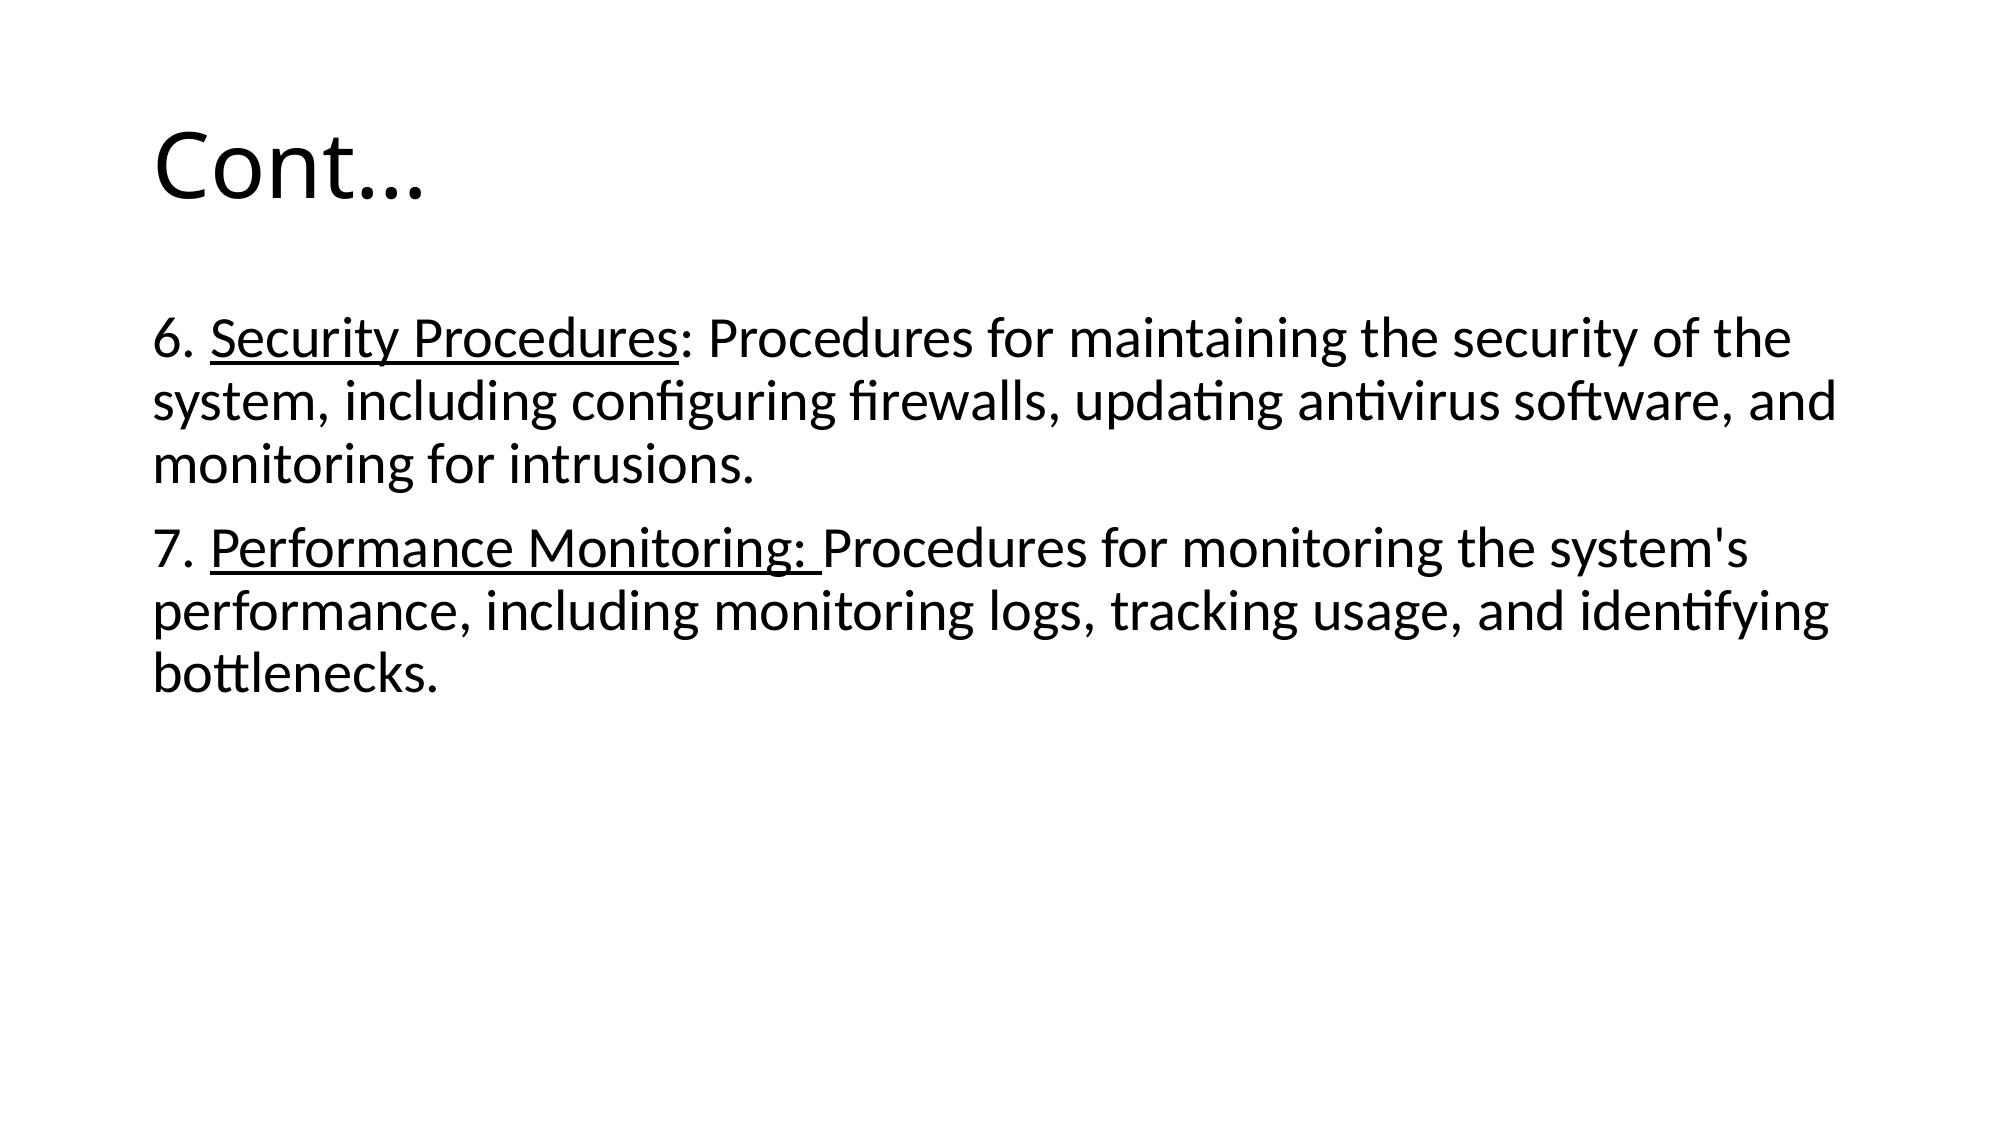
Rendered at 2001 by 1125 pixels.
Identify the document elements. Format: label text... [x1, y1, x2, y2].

list 6. Security Procedures: Procedures for maintaining the security of the system, including configuring firewalls, updating antivirus software, and monitoring for intrusions. 7. Performance Monitoring: Procedures for monitoring the system's performance, including monitoring logs, tracking usage, and identifying bottlenecks. [137, 299, 1863, 1014]
title Cont… [137, 59, 1863, 278]
